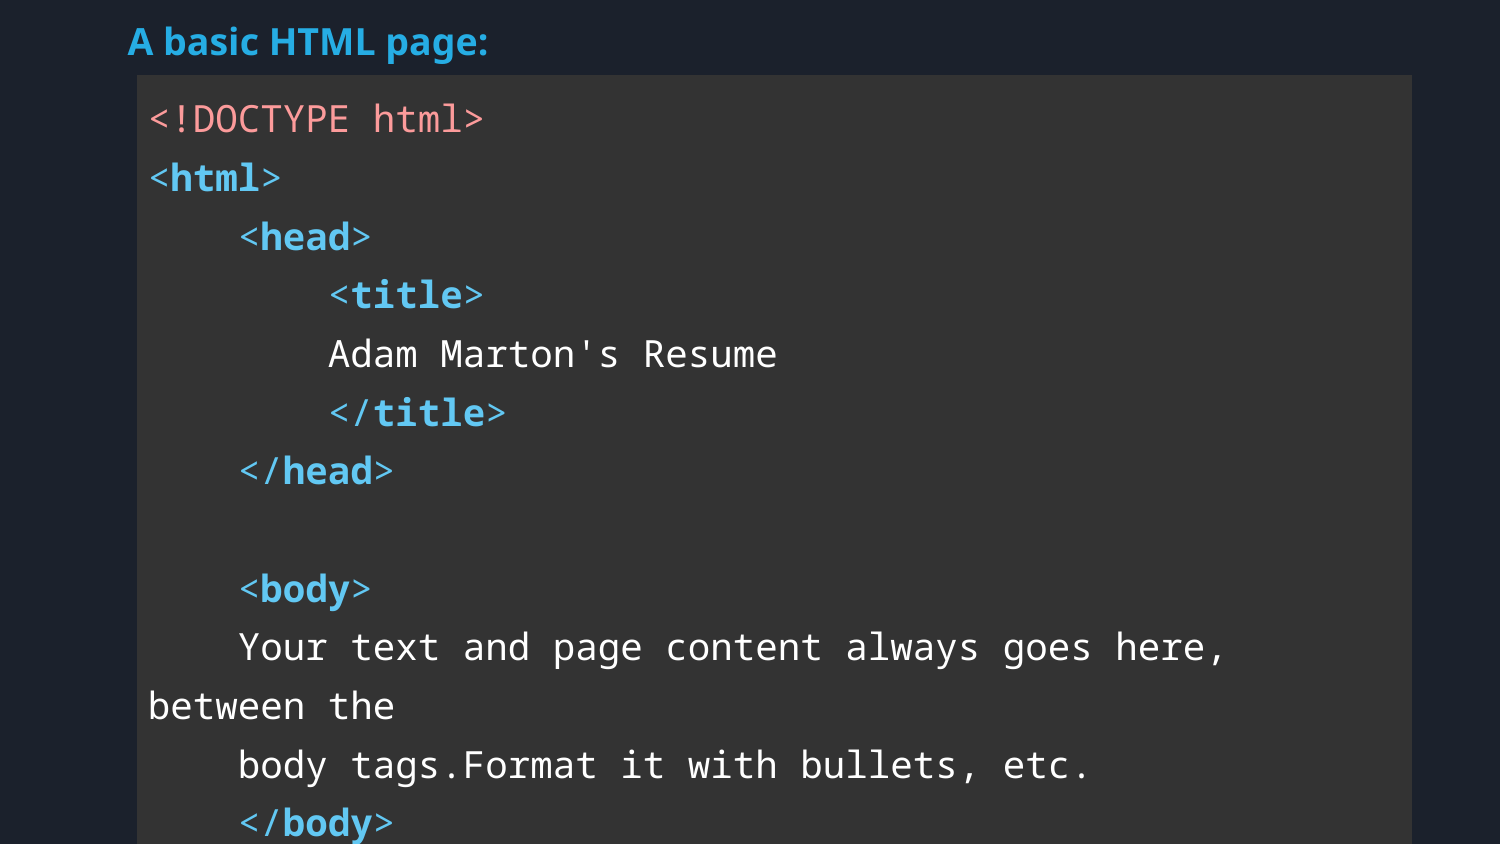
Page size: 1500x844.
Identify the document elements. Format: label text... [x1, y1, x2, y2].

text_box A basic HTML page: [112, 0, 1219, 100]
table_header <!DOCTYPE html> <html> <head> <title> Adam Marton's Resume </title> </head> <body> Your text and page content always goes here, between the body tags.Format it with bullets, etc. </body> </html> [137, 75, 1412, 844]
